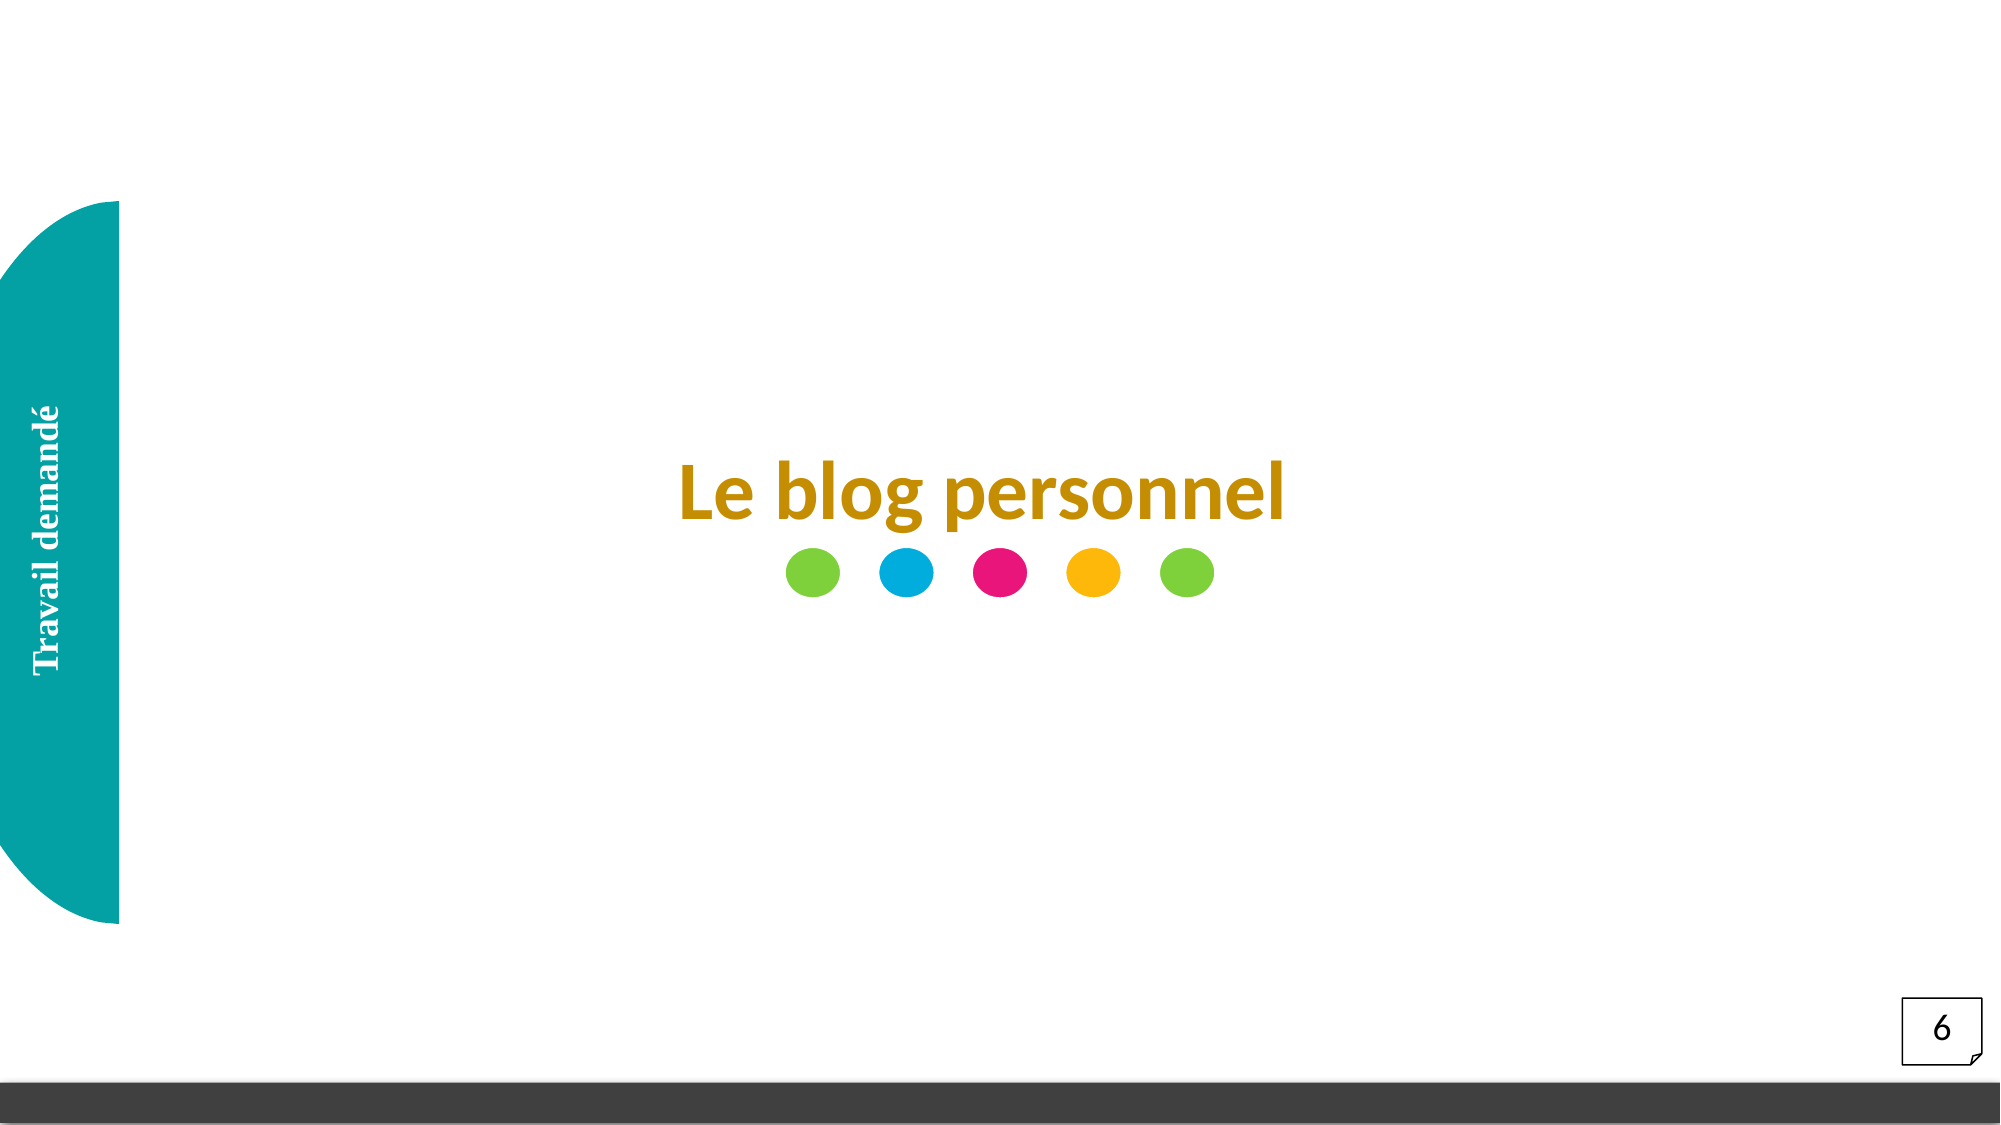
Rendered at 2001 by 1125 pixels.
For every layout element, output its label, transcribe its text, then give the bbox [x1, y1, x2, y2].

text_box 6 [1902, 998, 1982, 1065]
text_box [0, 261, 121, 926]
text_box [0, 1082, 2000, 1123]
text_box [46, 199, 121, 429]
text_box Travail demandé [12, 227, 73, 855]
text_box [784, 546, 1216, 599]
text_box Le blog personnel [43, 429, 1923, 544]
